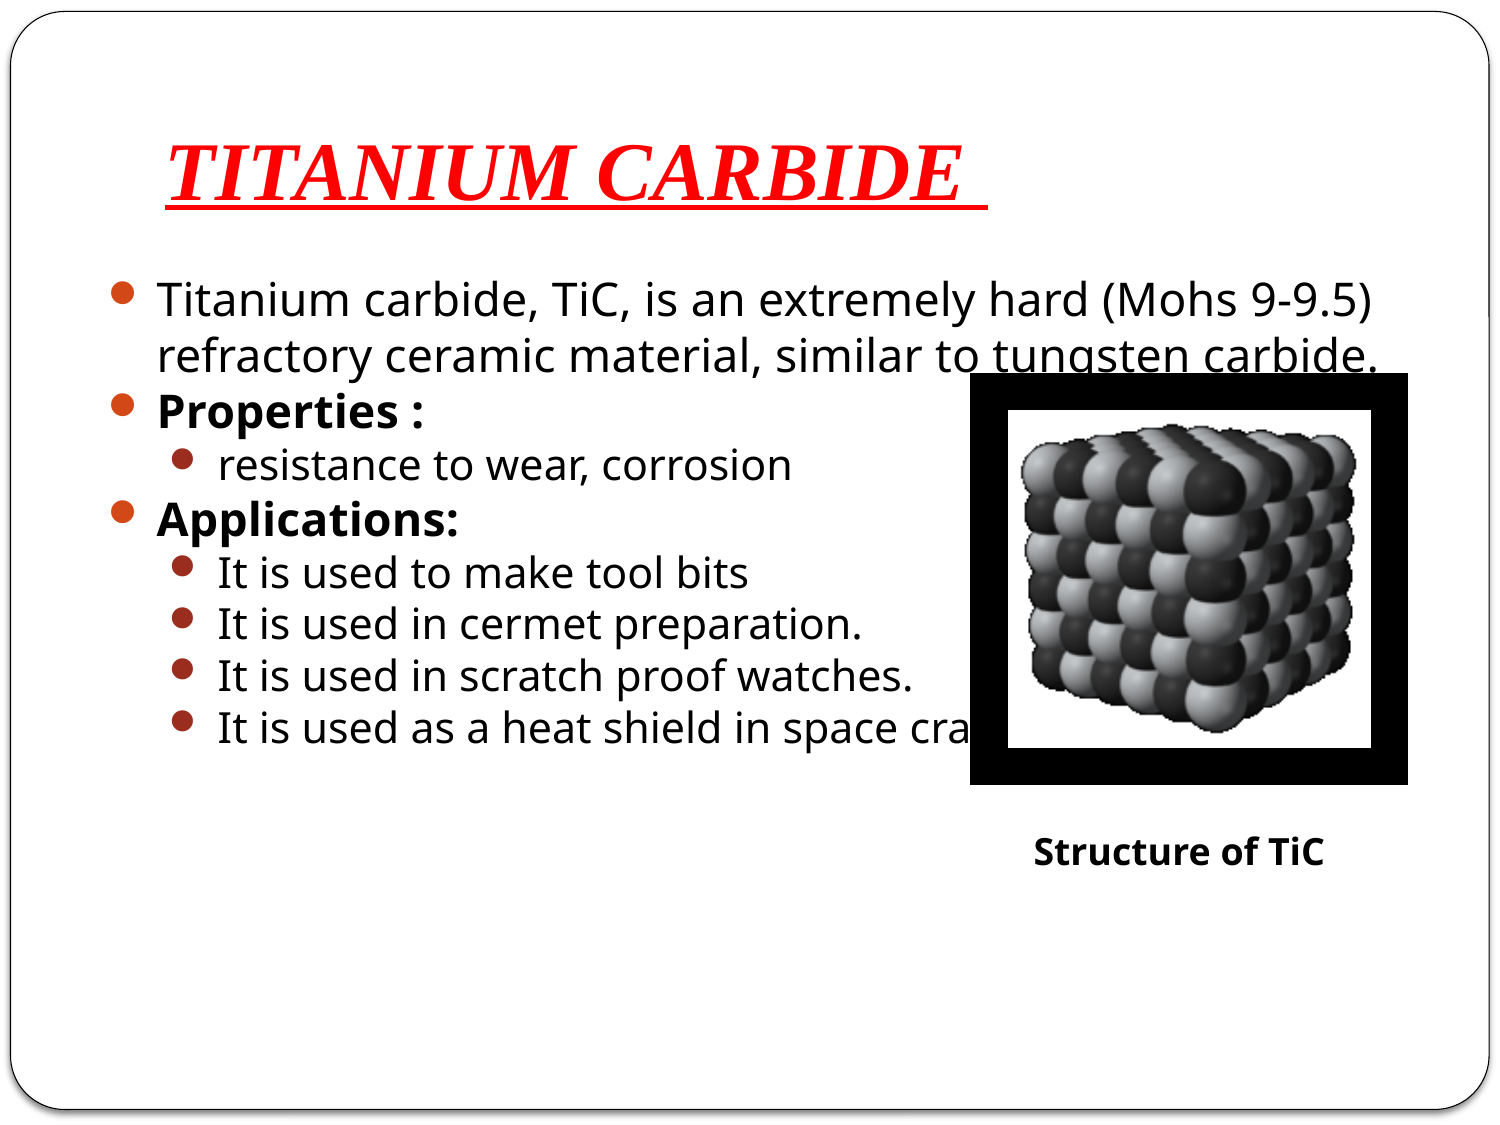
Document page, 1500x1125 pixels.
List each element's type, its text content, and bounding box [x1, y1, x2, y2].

picture [1007, 409, 1372, 748]
list Titanium carbide, TiC, is an extremely hard (Mohs 9-9.5) refractory ceramic material, similar to tungsten carbide. Properties : resistance to wear, corrosion Applications: It is used to make tool bits It is used in cermet preparation. It is used in scratch proof watches. It is used as a heat shield in space crafts [75, 262, 1400, 776]
title TITANIUM CARBIDE [150, 45, 1425, 233]
text_box Structure of TiC [960, 820, 1399, 880]
